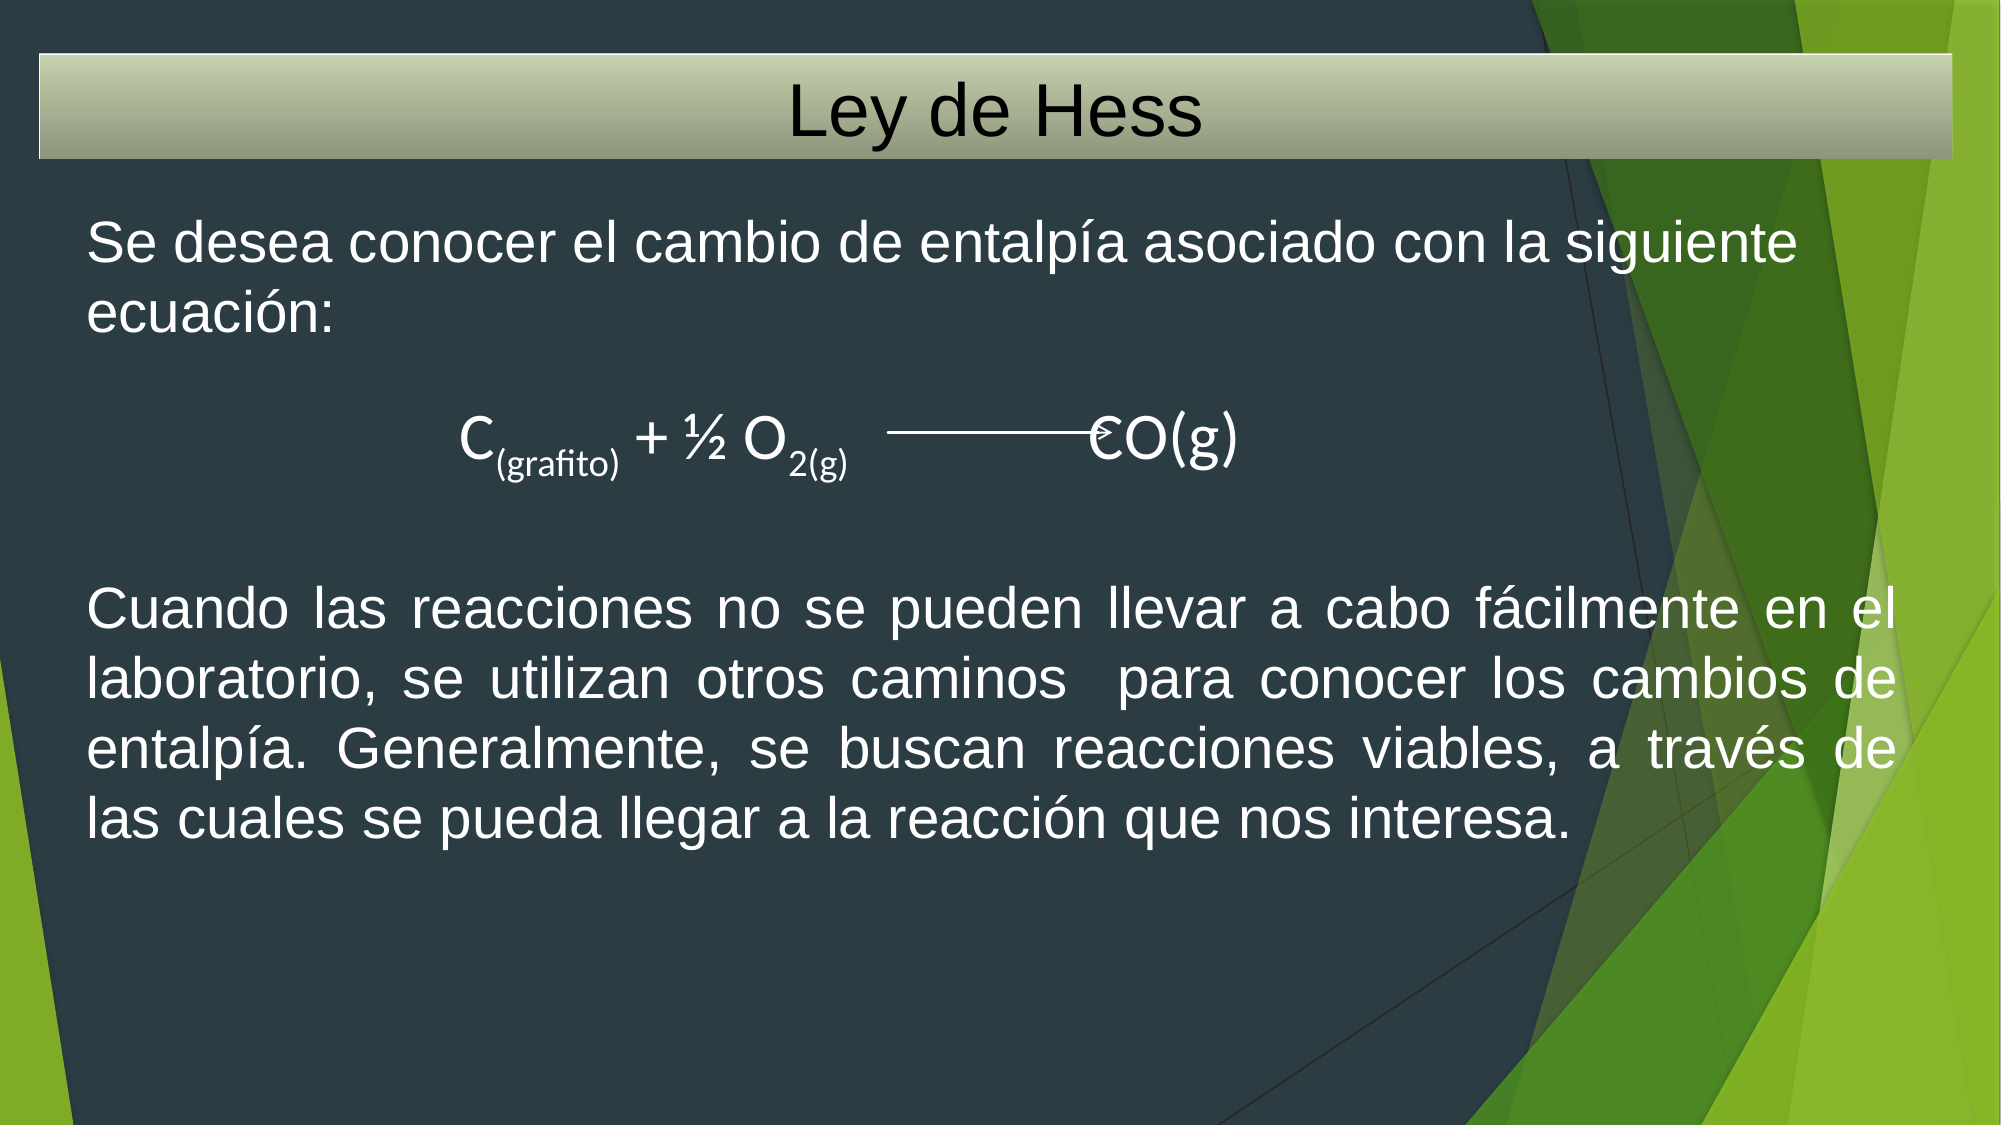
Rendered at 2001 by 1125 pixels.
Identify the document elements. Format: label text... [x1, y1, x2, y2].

text_box C(grafito) + ½ O2(g) CO(g) [444, 385, 1520, 492]
text_box Ley de Hess [39, 53, 1953, 159]
text_box Se desea conocer el cambio de entalpía asociado con la siguiente ecuación: [71, 196, 1953, 351]
text_box Cuando las reacciones no se pueden llevar a cabo fácilmente en el laboratorio, se utilizan otros caminos para conocer los cambios de entalpía. Generalmente, se buscan reacciones viables, a través de las cuales se pueda llegar a la reacción que nos interesa. [71, 562, 1916, 858]
